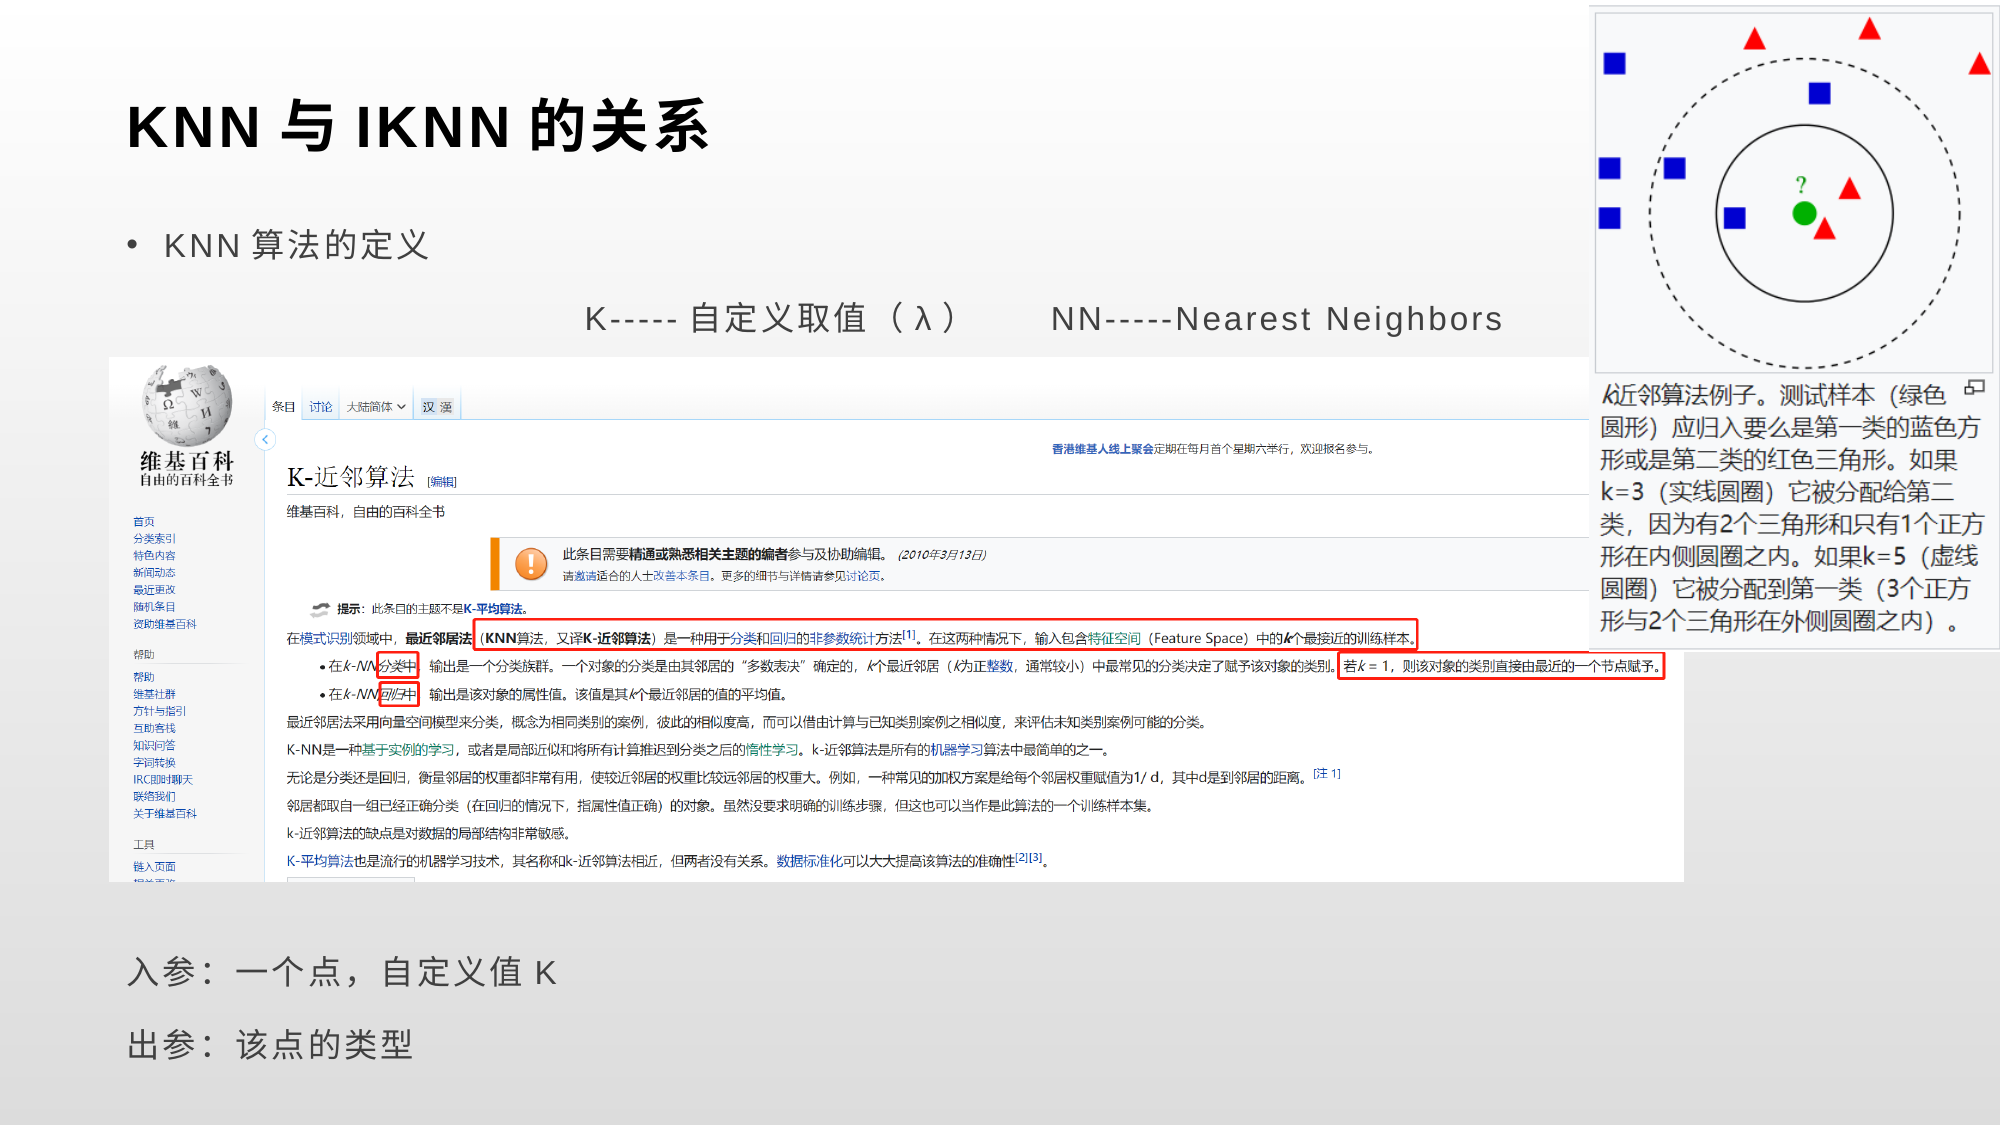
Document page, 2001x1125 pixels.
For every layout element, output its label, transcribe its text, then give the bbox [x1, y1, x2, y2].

list KNN算法的定义 K-----自定义取值（λ） NN-----Nearest Neighbors 入参：一个点，自定义值K 出参：该点的类型 [109, 653, 1891, 1040]
picture [109, 0, 2000, 882]
title KNN与IKNN的关系 [109, 70, 1589, 178]
list KNN算法的定义 K-----自定义取值（λ） NN-----Nearest Neighbors 入参：一个点，自定义值K 出参：该点的类型 [109, 212, 1589, 357]
